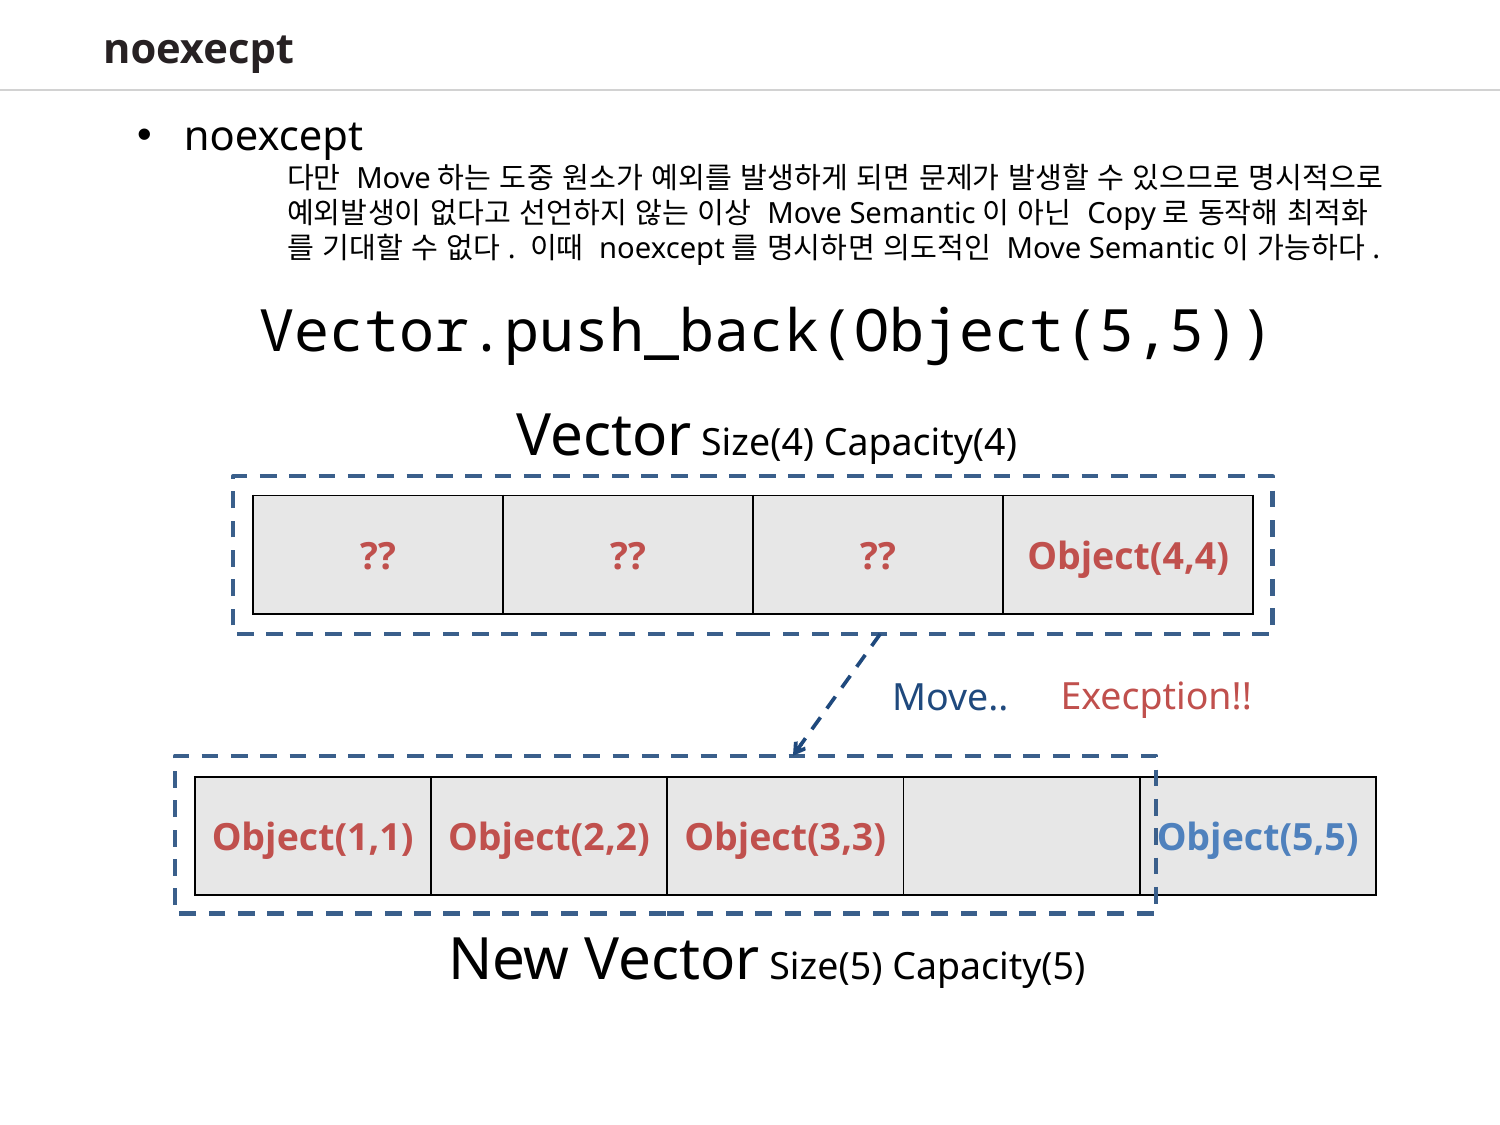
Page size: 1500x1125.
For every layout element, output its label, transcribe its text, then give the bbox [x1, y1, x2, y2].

text_box Move.. [885, 665, 1024, 725]
text_box Execption!! [1045, 664, 1267, 725]
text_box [792, 633, 881, 756]
text_box [173, 754, 1158, 916]
text_box noexcept 다만 Move하는 도중 원소가 예외를 발생하게 되면 문제가 발생할 수 있으므로 명시적으로 예외발생이 없다고 선언하지 않는 이상 Move Semantic이 아닌 Copy로 동작해 최적화 를 기대할 수 없다. 이때 noexcept를 명시하면 의도적인 Move Semantic이 가능하다. [122, 102, 1495, 272]
text_box noexecpt [88, 14, 418, 80]
table_header Object(5,5) [1157, 778, 1375, 894]
text_box Vector Size(4) Capacity(4) [501, 389, 1033, 474]
text_box [231, 474, 1275, 636]
text_box Vector.push_back(Object(5,5)) [244, 285, 1290, 371]
text_box New Vector Size(5) Capacity(5) [433, 914, 1101, 999]
